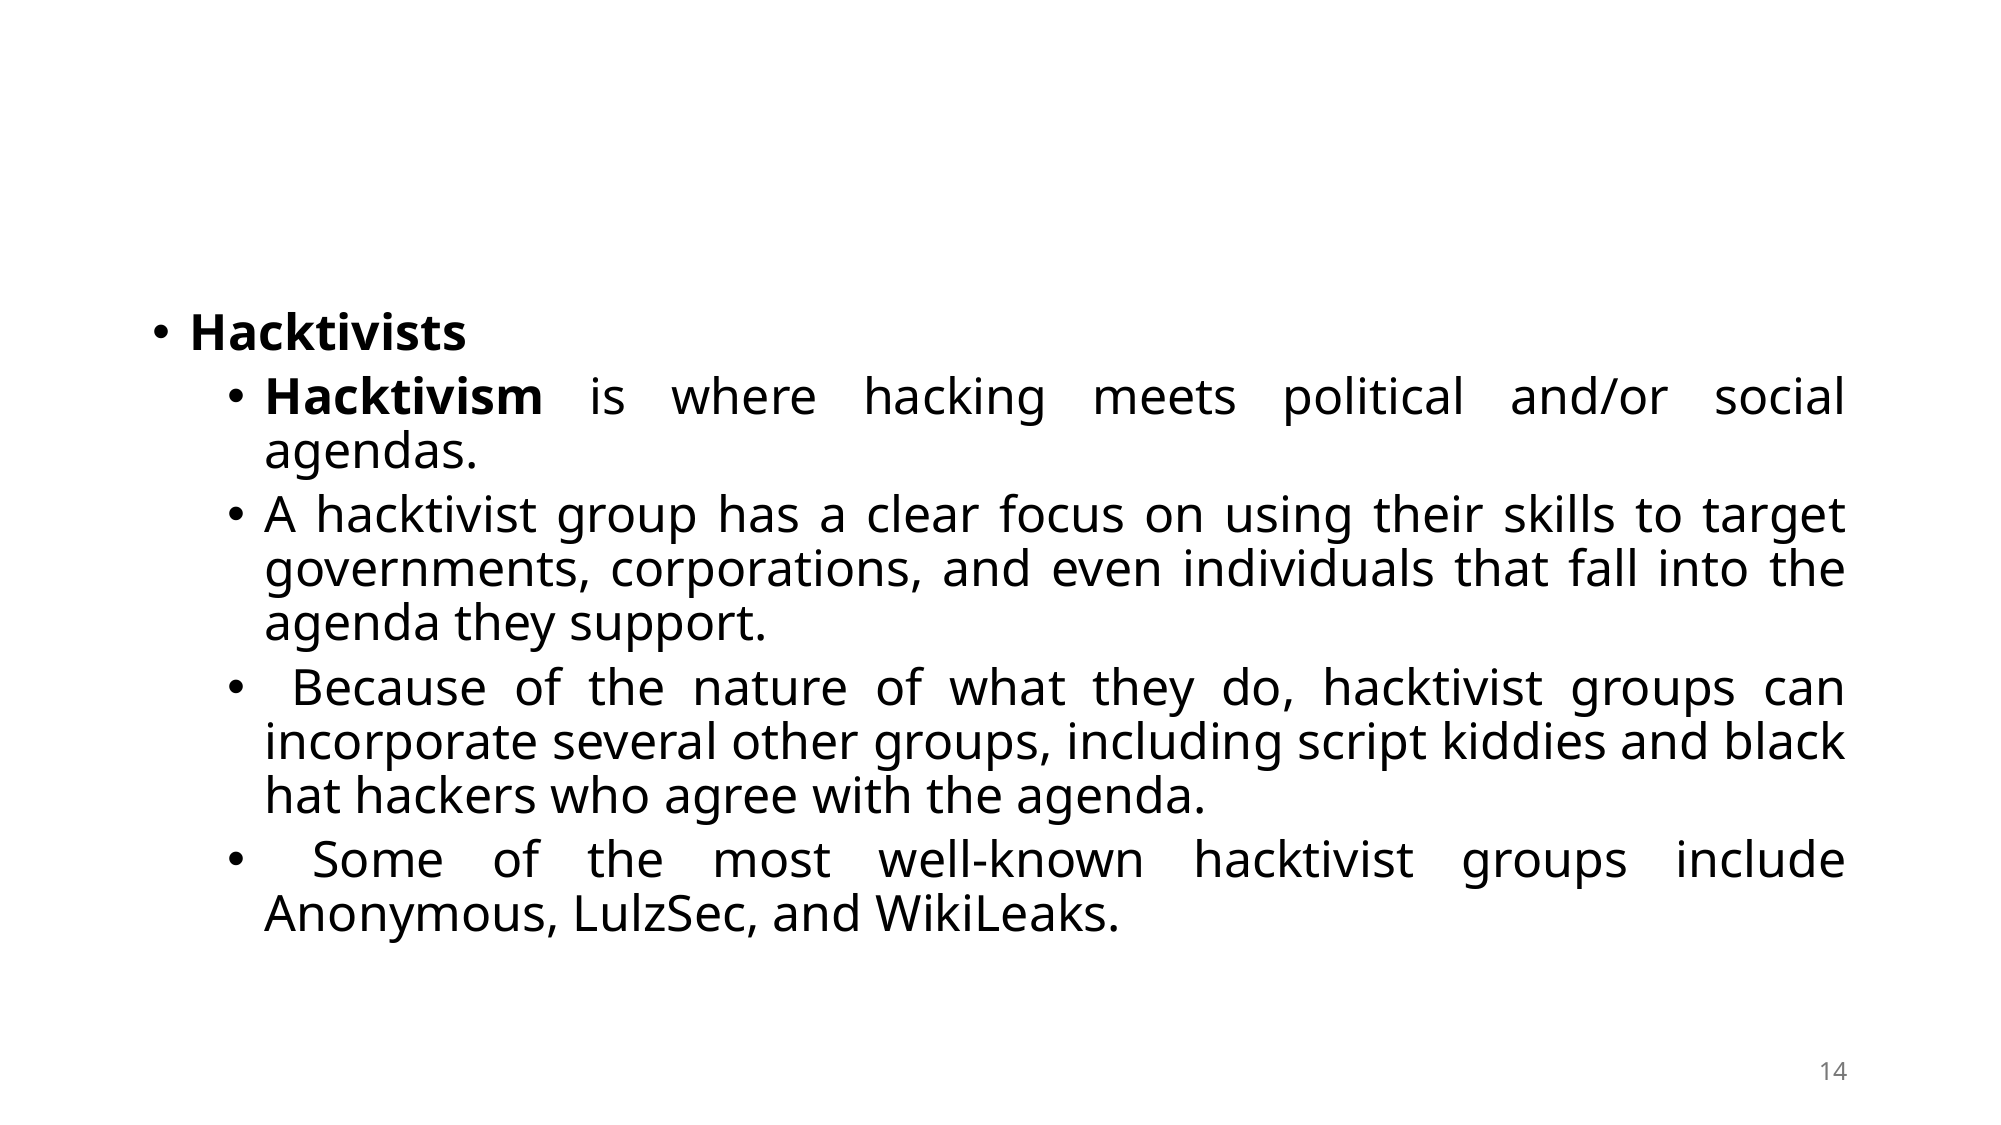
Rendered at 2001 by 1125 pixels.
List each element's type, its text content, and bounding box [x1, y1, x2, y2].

slide_number 14 [1412, 1042, 1863, 1103]
list Hacktivists Hacktivism is where hacking meets political and/or social agendas. A hacktivist group has a clear focus on using their skills to target governments, corporations, and even individuals that fall into the agenda they support. Because of the nature of what they do, hacktivist groups can incorporate several other groups, including script kiddies and black hat hackers who agree with the agenda. Some of the most well-known hacktivist groups include Anonymous, LulzSec, and WikiLeaks. [137, 299, 1863, 1014]
